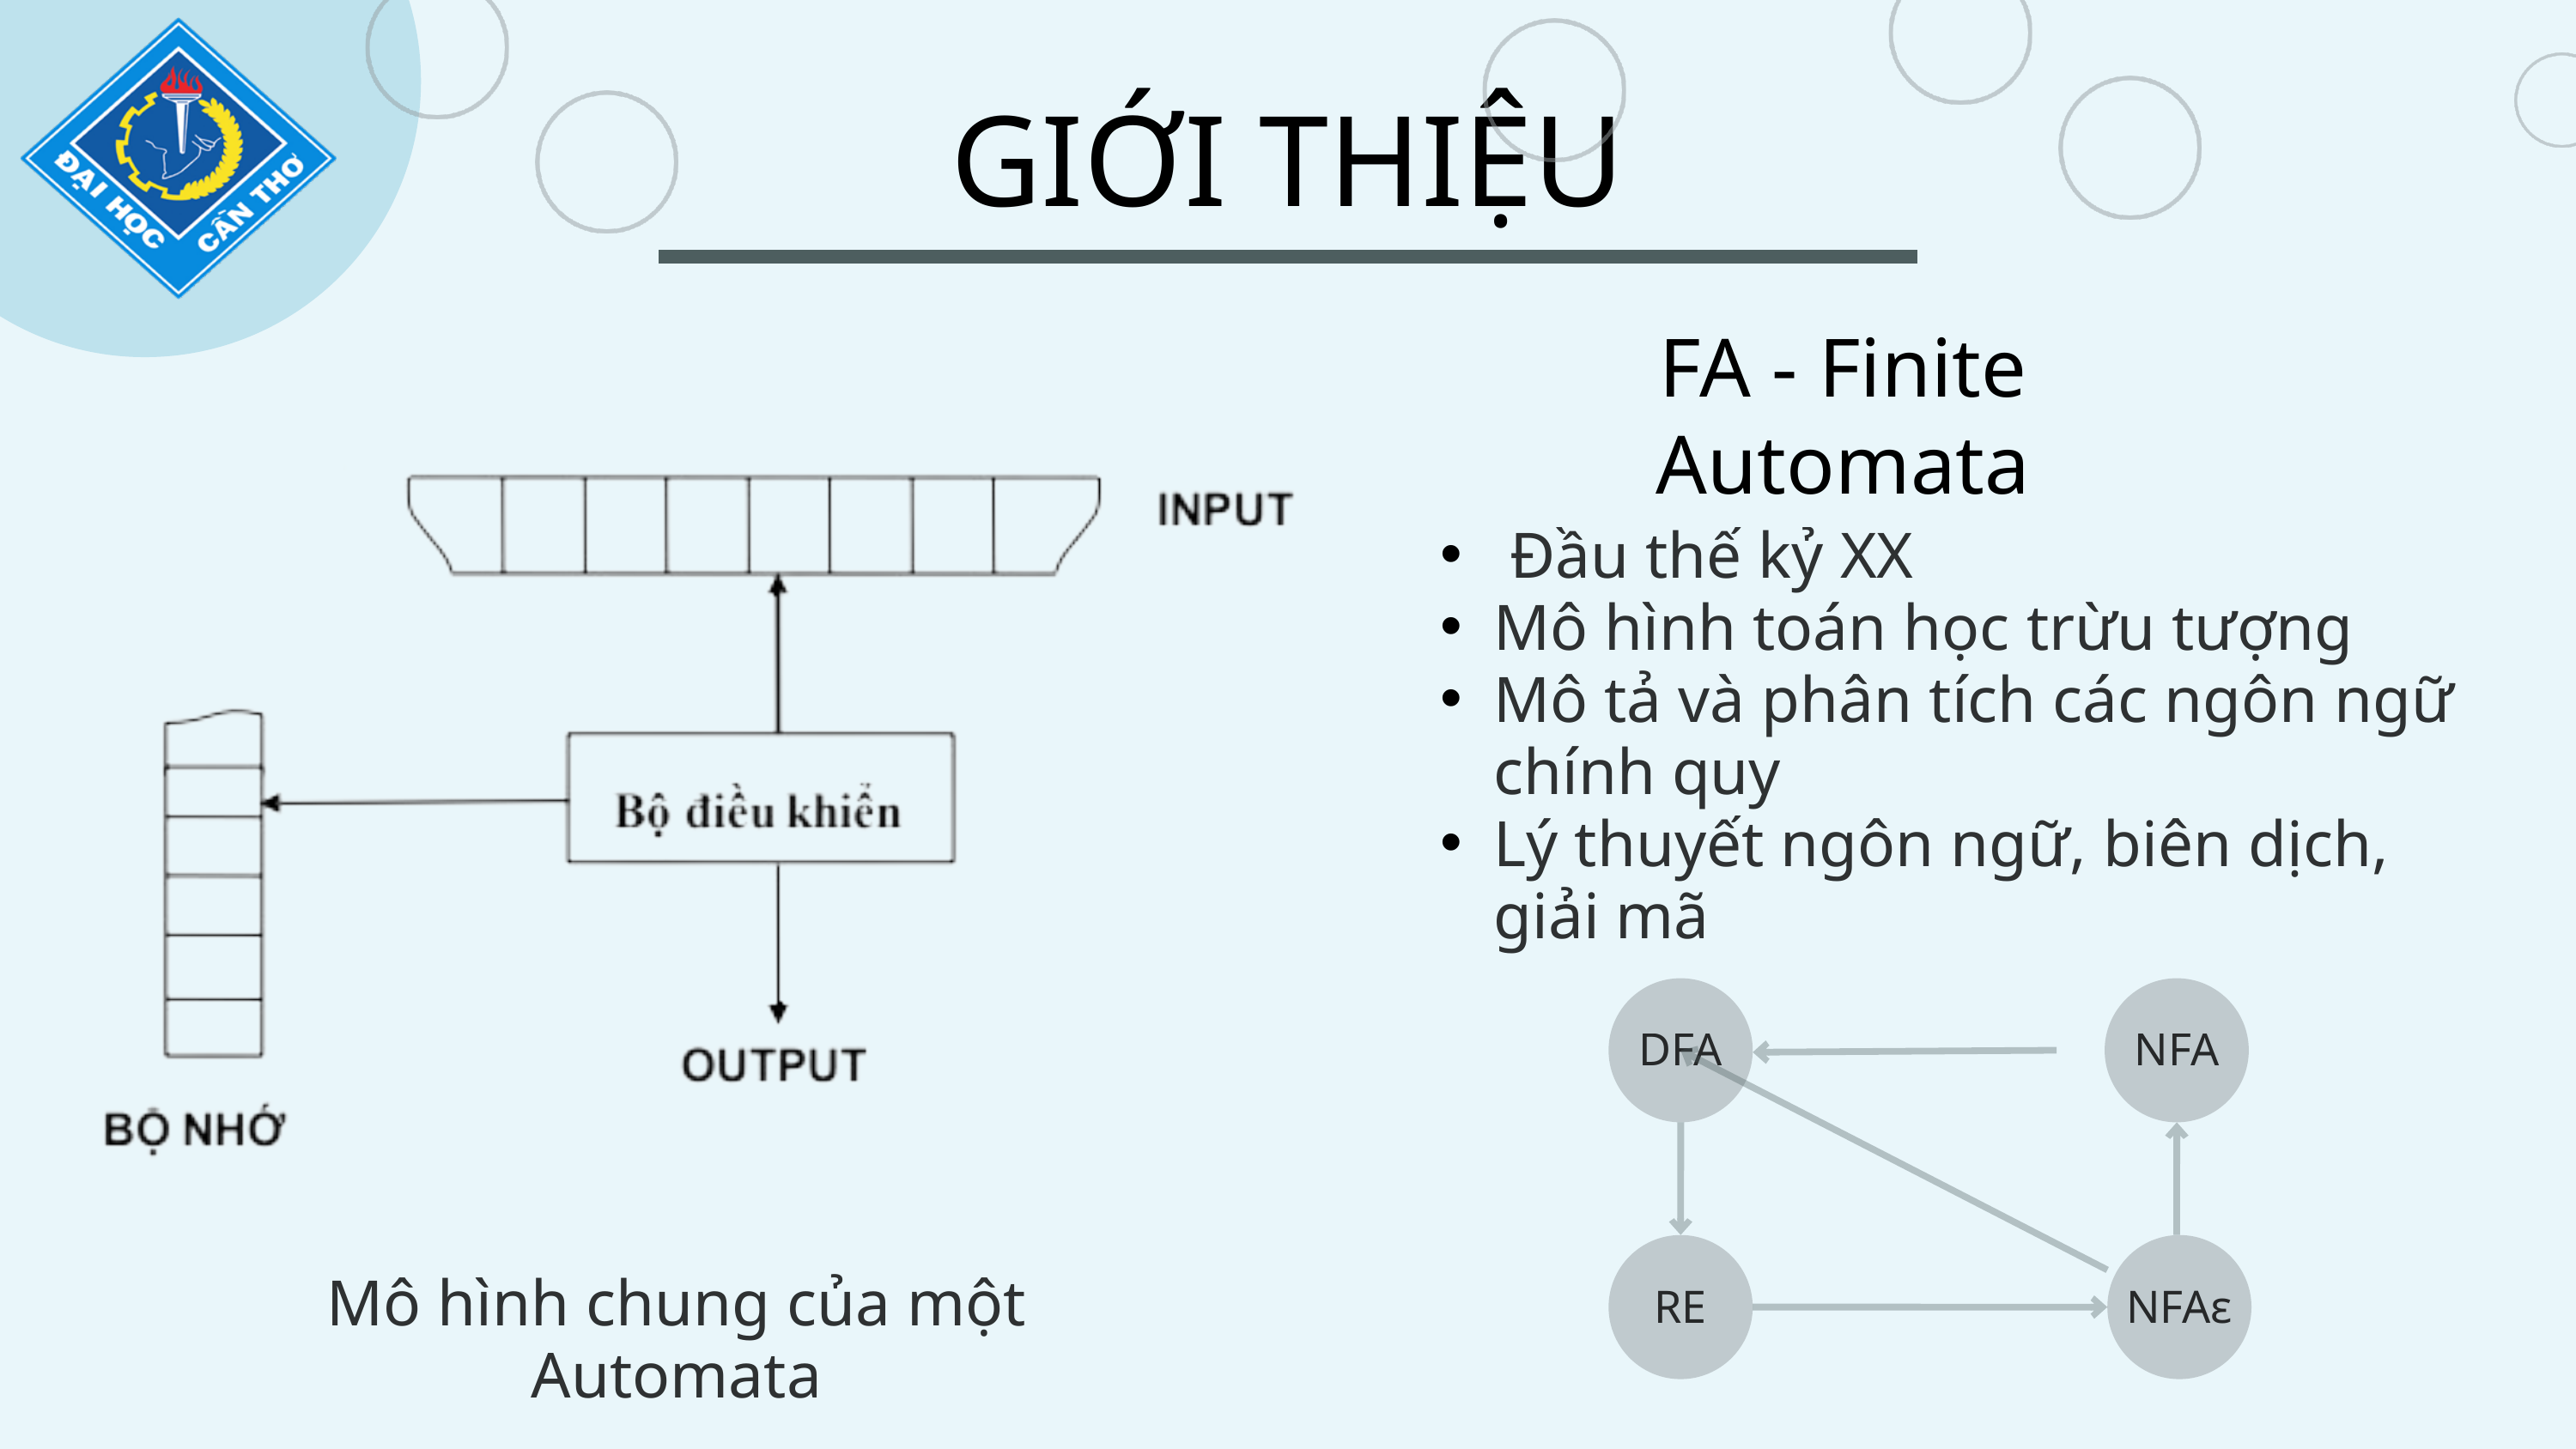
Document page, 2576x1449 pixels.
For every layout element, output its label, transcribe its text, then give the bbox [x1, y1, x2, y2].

text_box [2514, 52, 2576, 148]
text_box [1608, 978, 1753, 1123]
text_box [1608, 1234, 1753, 1379]
text_box [426, 0, 509, 119]
text_box FA - Finite Automata [1462, 317, 2224, 511]
text_box [535, 90, 678, 233]
text_box [1888, 0, 2032, 105]
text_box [0, 0, 422, 358]
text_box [2104, 978, 2250, 1123]
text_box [2106, 1234, 2252, 1379]
text_box [2057, 76, 2202, 220]
text_box [1482, 18, 1626, 162]
text_box Đầu thế kỷ XX Mô hình toán học trừu tượng Mô tả và phân tích các ngôn ngữ chính quy Lý thuyết ngôn ngữ, biên dịch, giải mã [1387, 518, 2481, 951]
text_box GIỚI THIỆU [784, 81, 1791, 232]
text_box [20, 398, 1334, 1198]
text_box Mô hình chung của một Automata [179, 1266, 1175, 1411]
